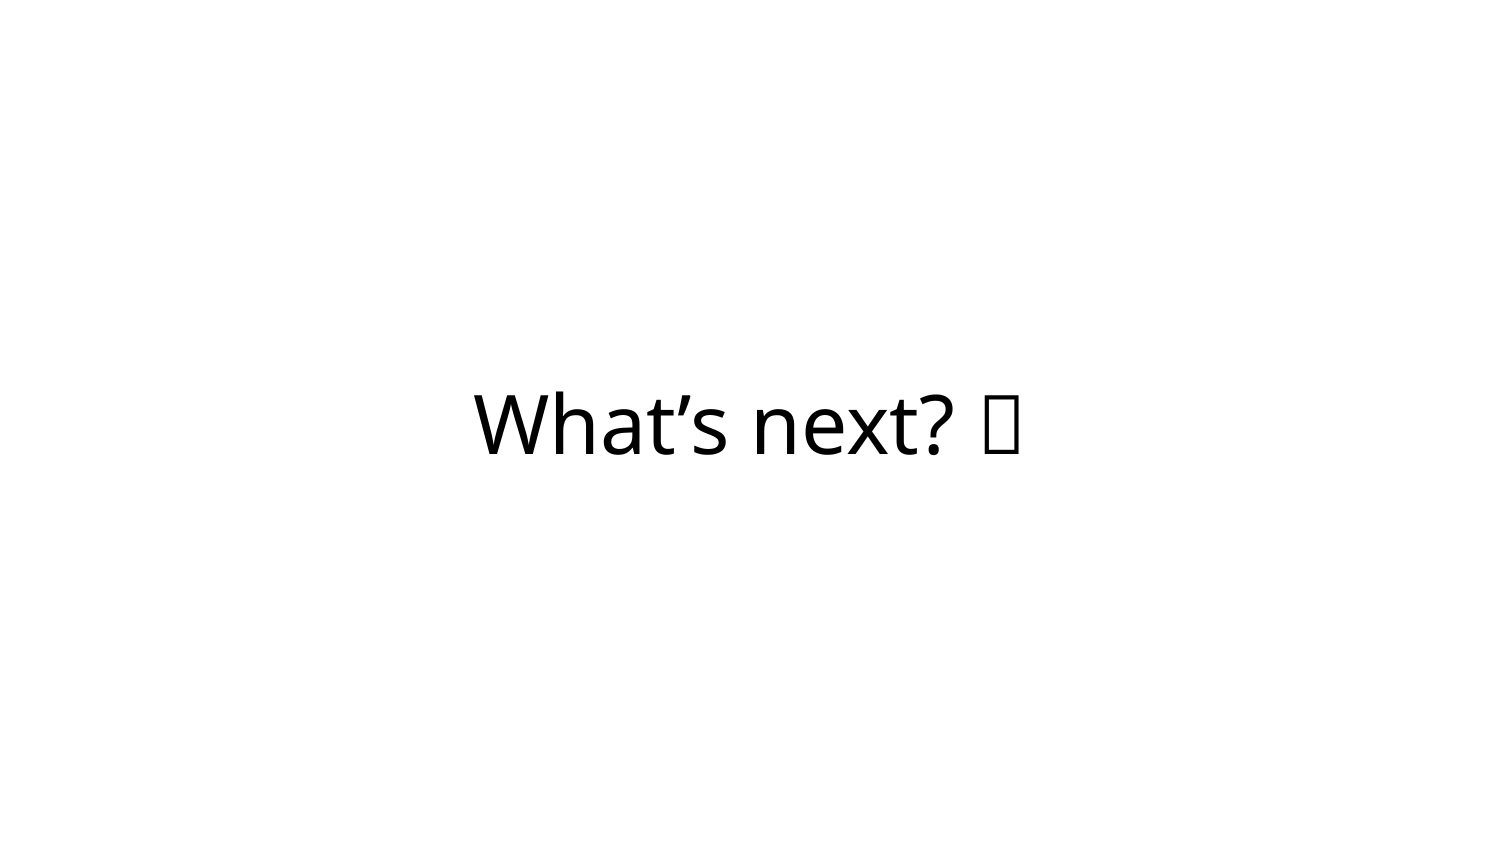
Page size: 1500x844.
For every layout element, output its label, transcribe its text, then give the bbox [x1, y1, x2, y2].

title What’s next? 🔮 [50, 352, 1450, 492]
